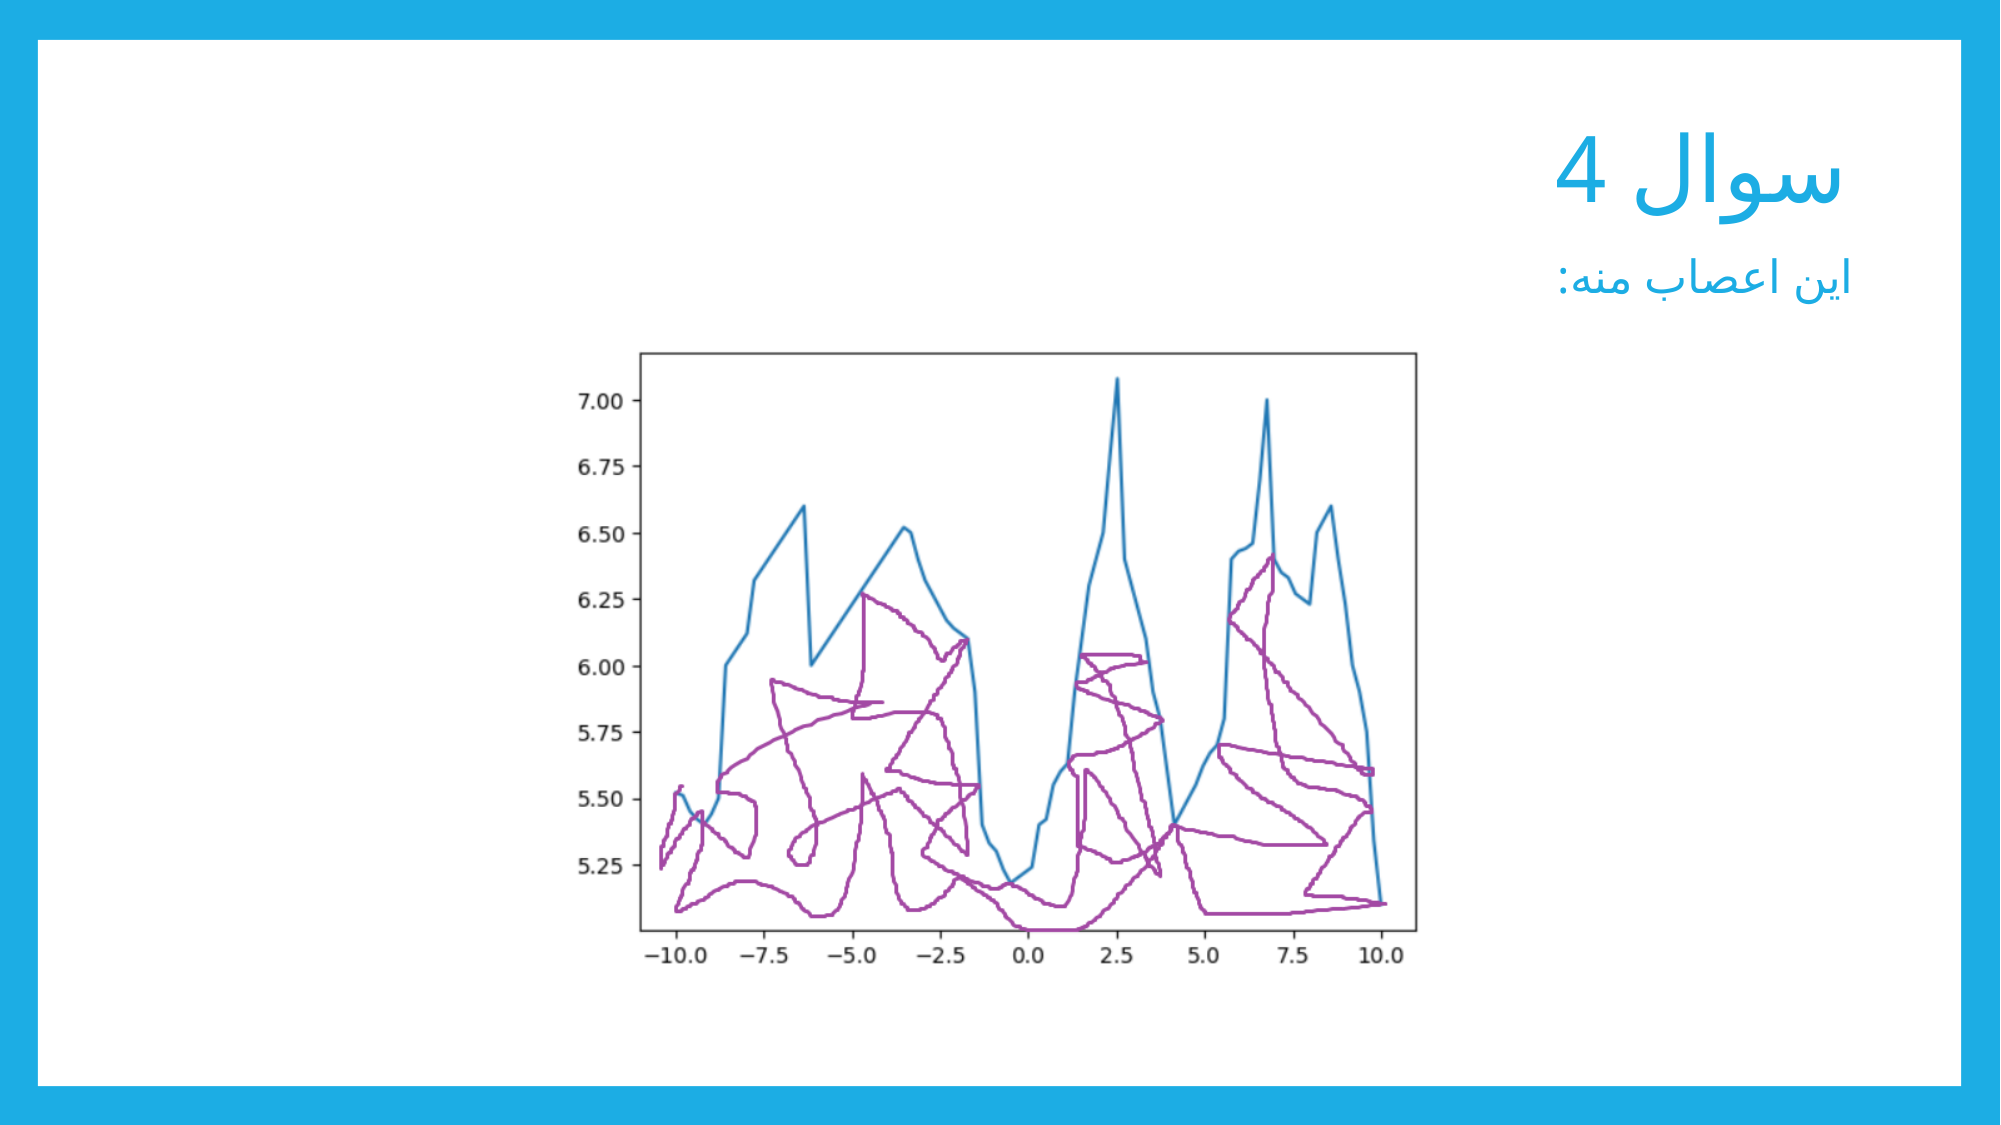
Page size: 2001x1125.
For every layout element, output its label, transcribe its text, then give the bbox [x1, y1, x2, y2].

list این اعصاب منه: [144, 246, 1870, 961]
title سوال 4 [130, 59, 1863, 286]
picture [523, 321, 1471, 992]
